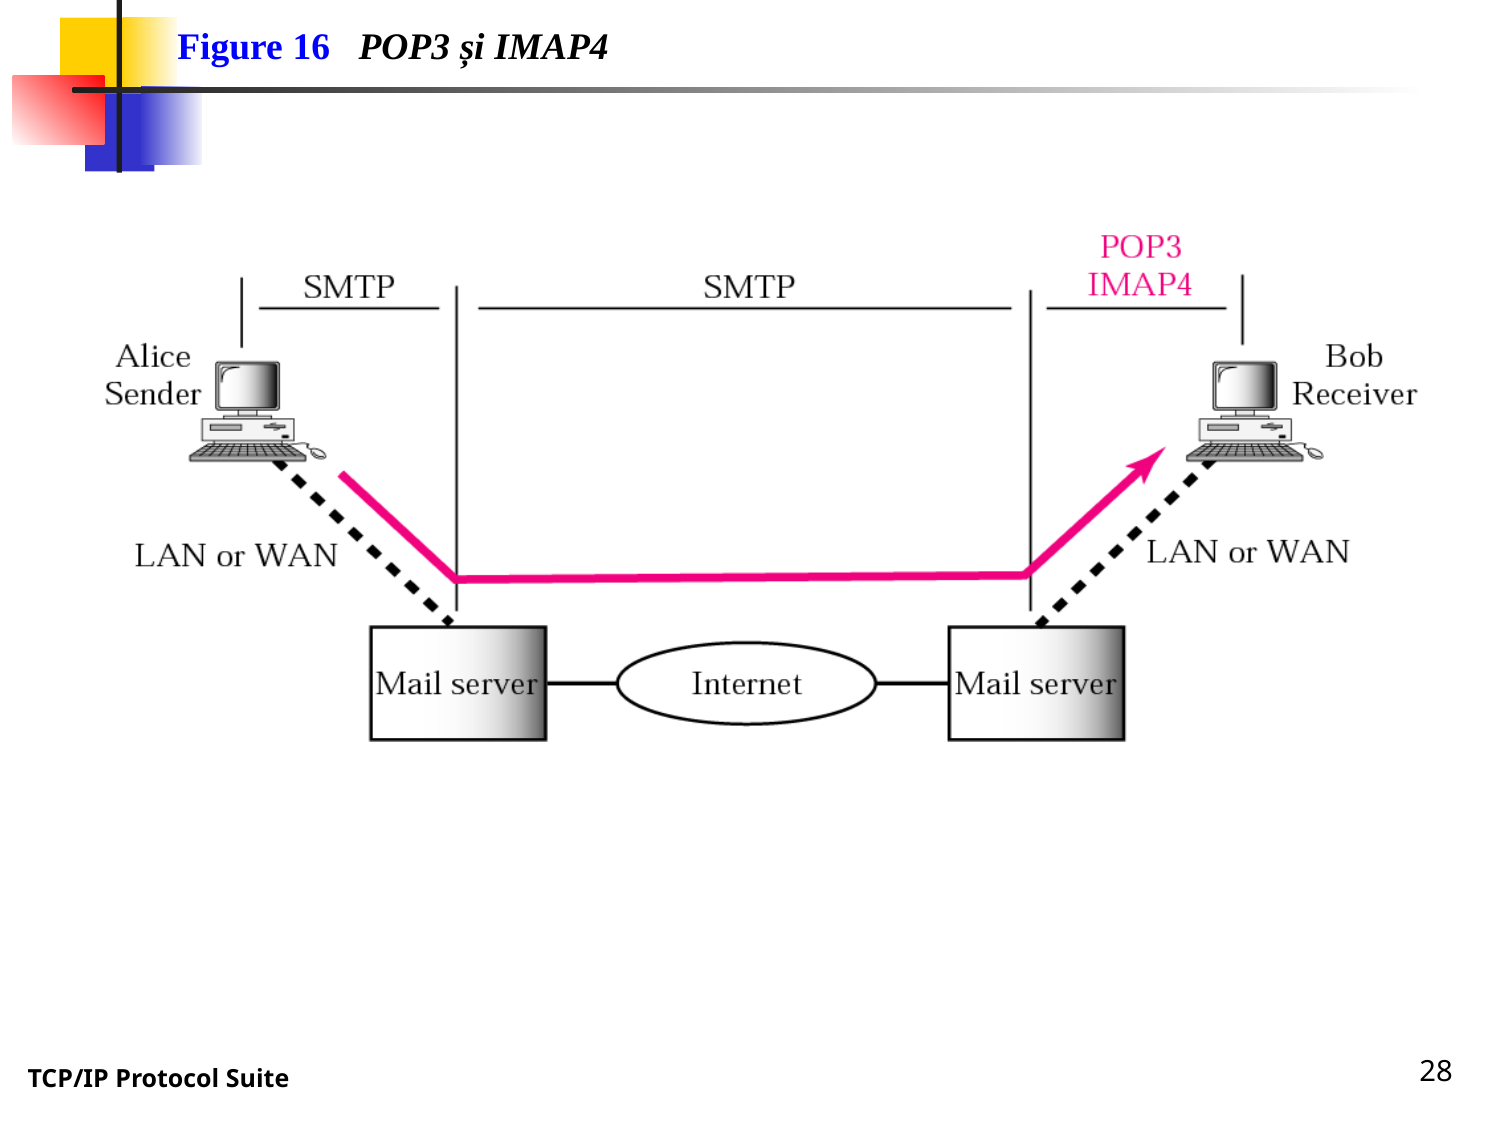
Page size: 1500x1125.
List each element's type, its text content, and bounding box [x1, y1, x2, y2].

text_box [122, 17, 177, 87]
text_box [12, 75, 105, 145]
slide_number 28 [1155, 1024, 1468, 1100]
text_box [122, 93, 155, 172]
text_box Figure 16 POP3 și IMAP4 [162, 14, 1100, 75]
text_box [72, 87, 1423, 93]
footer TCP/IP Protocol Suite [12, 1025, 488, 1100]
text_box [85, 93, 116, 172]
text_box [141, 93, 202, 165]
picture [104, 229, 1418, 742]
text_box [116, 93, 122, 173]
text_box [60, 17, 116, 87]
text_box [116, 0, 122, 87]
